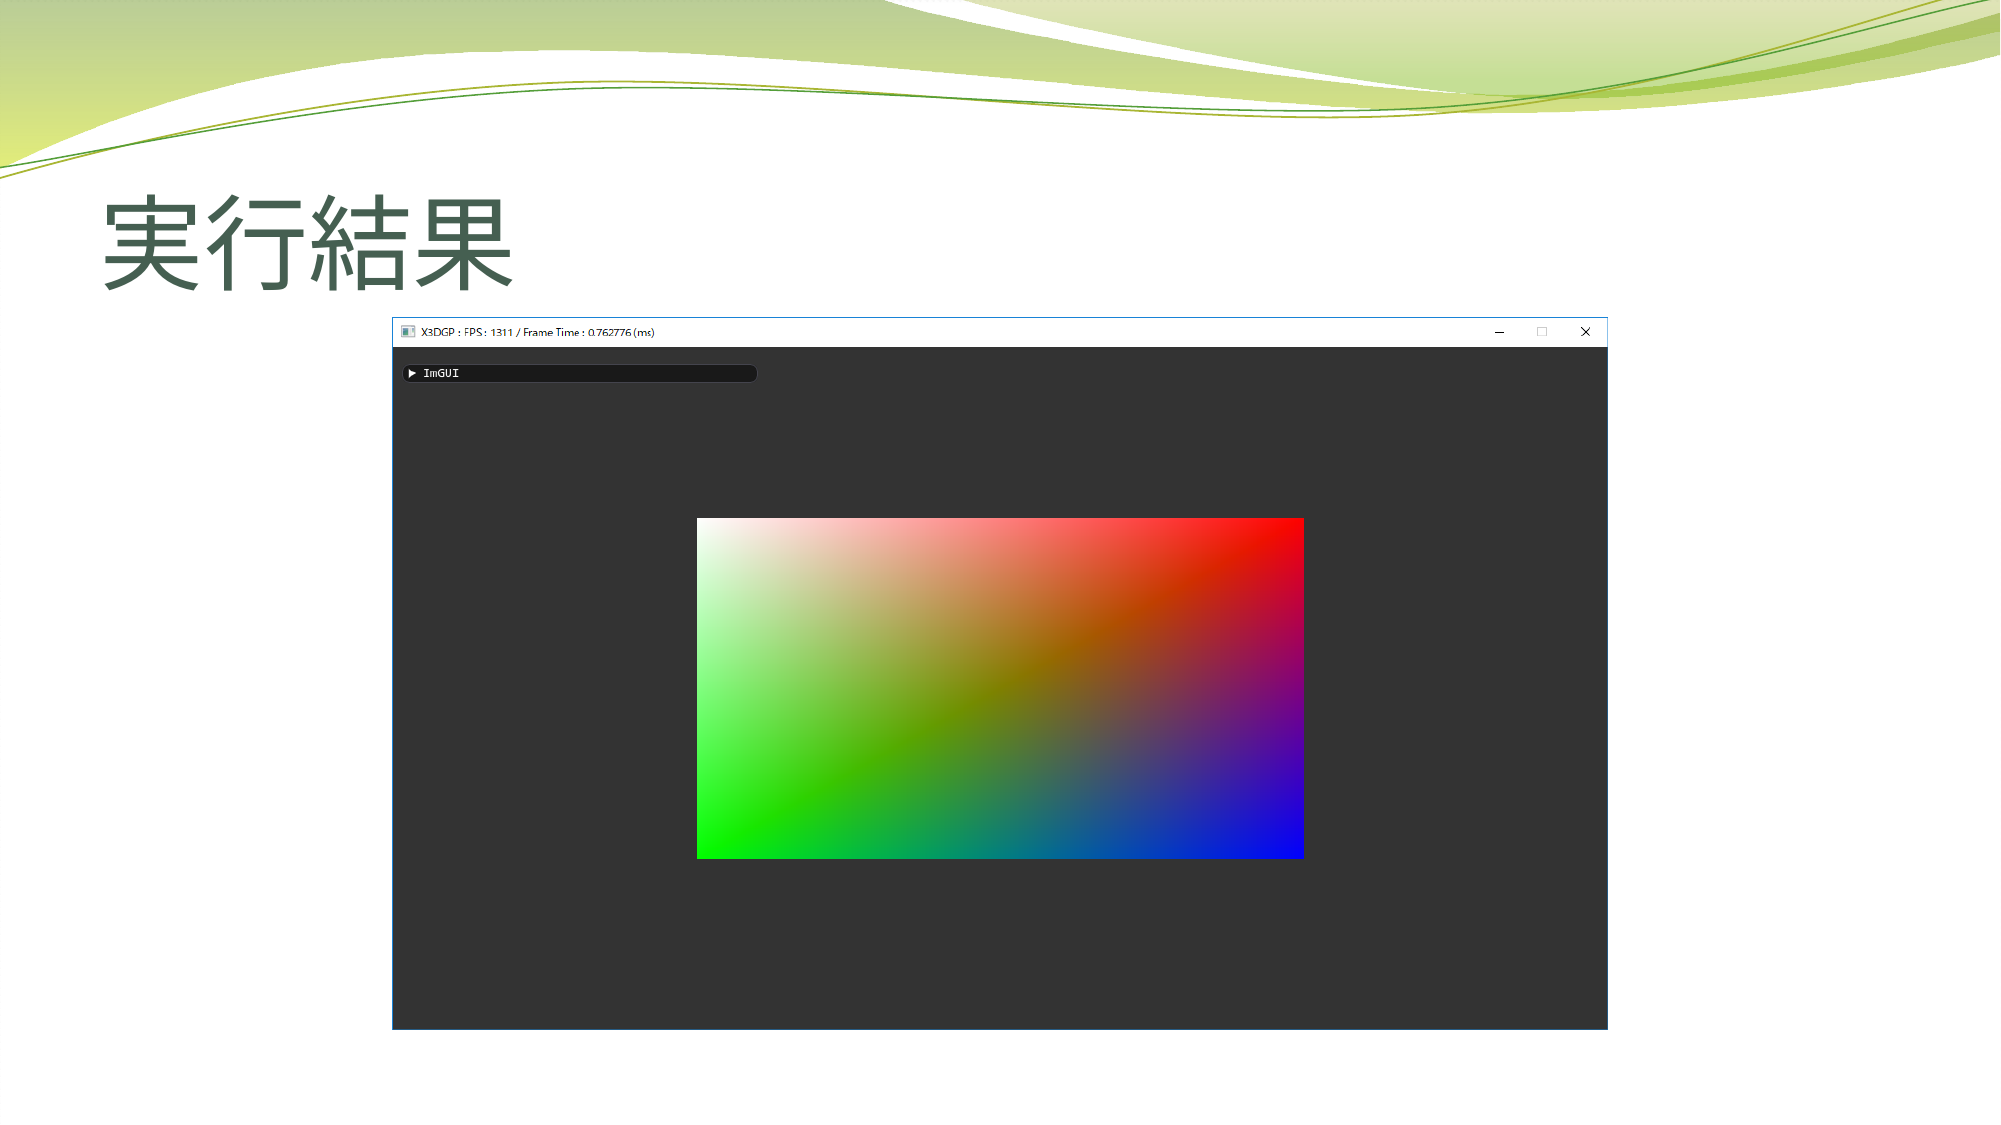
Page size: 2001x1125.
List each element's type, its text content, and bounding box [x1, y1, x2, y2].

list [392, 317, 1608, 1030]
title 実行結果 [99, 115, 1900, 303]
